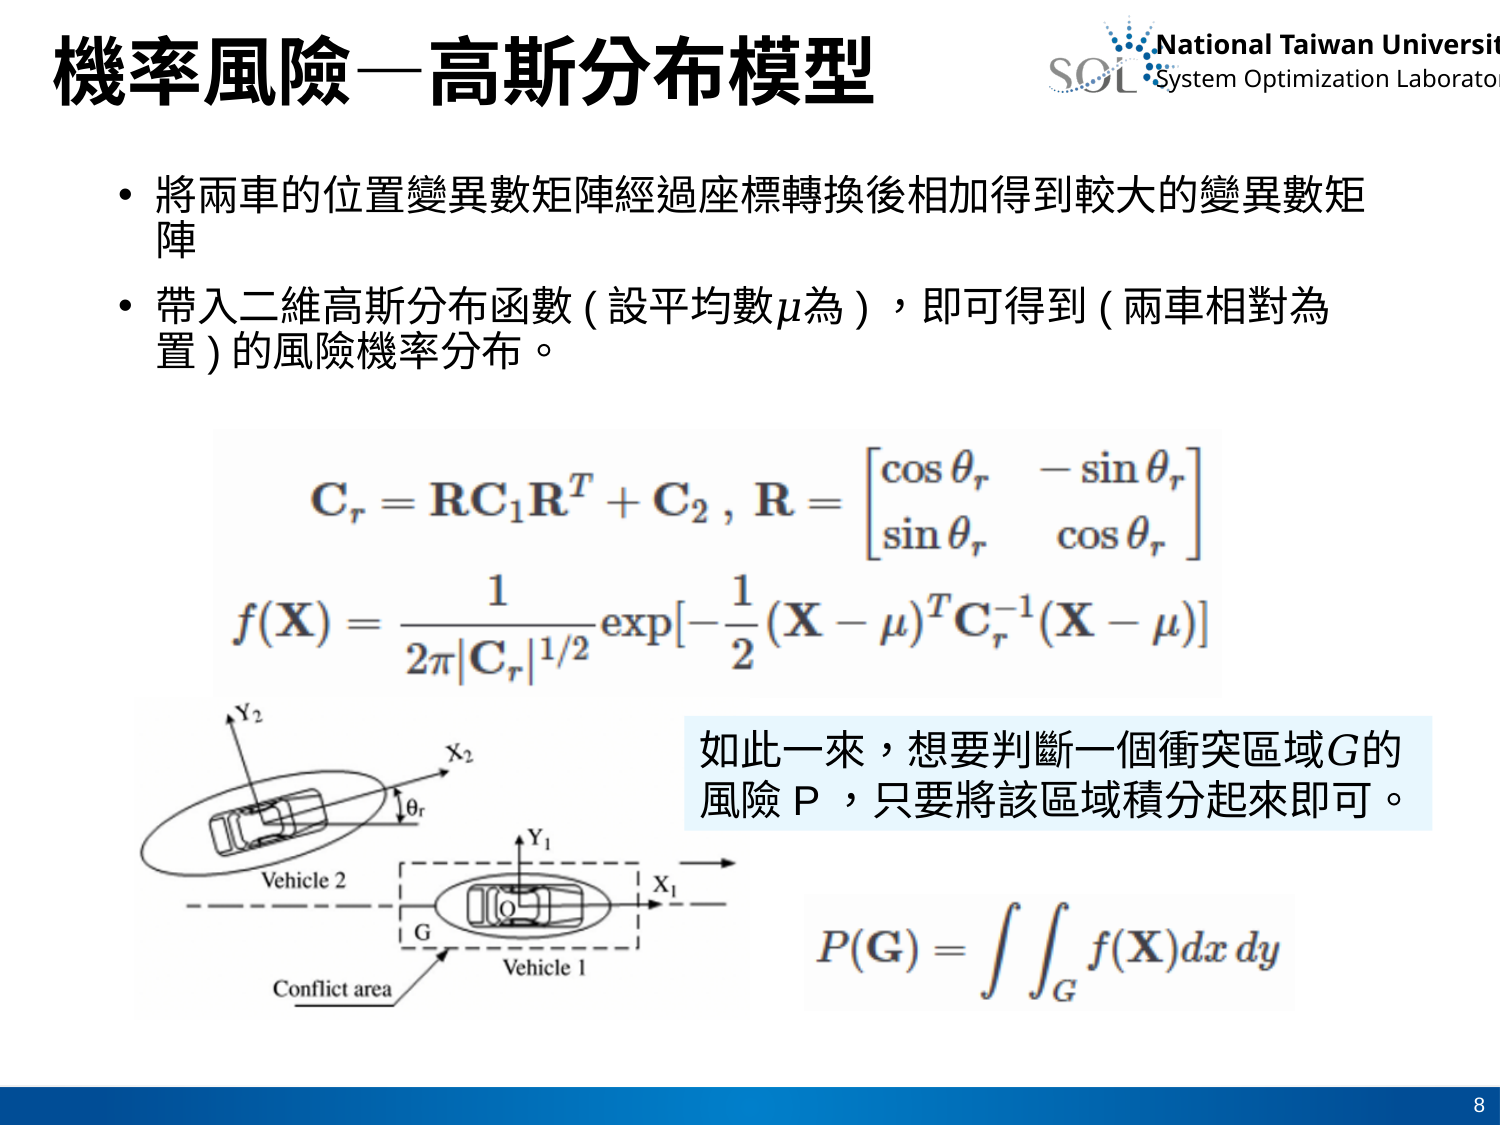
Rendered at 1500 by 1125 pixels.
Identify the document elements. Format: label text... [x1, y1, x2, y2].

slide_number 8 [1162, 1086, 1500, 1123]
title 機率風險—高斯分布模型 [37, 2, 1332, 148]
picture [804, 894, 1295, 1011]
picture [0, 1085, 1500, 1125]
picture [134, 429, 1222, 1021]
text_box 如此一來，想要判斷一個衝突區域𝐺的風險P，只要將該區域積分起來即可。 [750, 715, 1433, 831]
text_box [1038, 0, 1500, 110]
